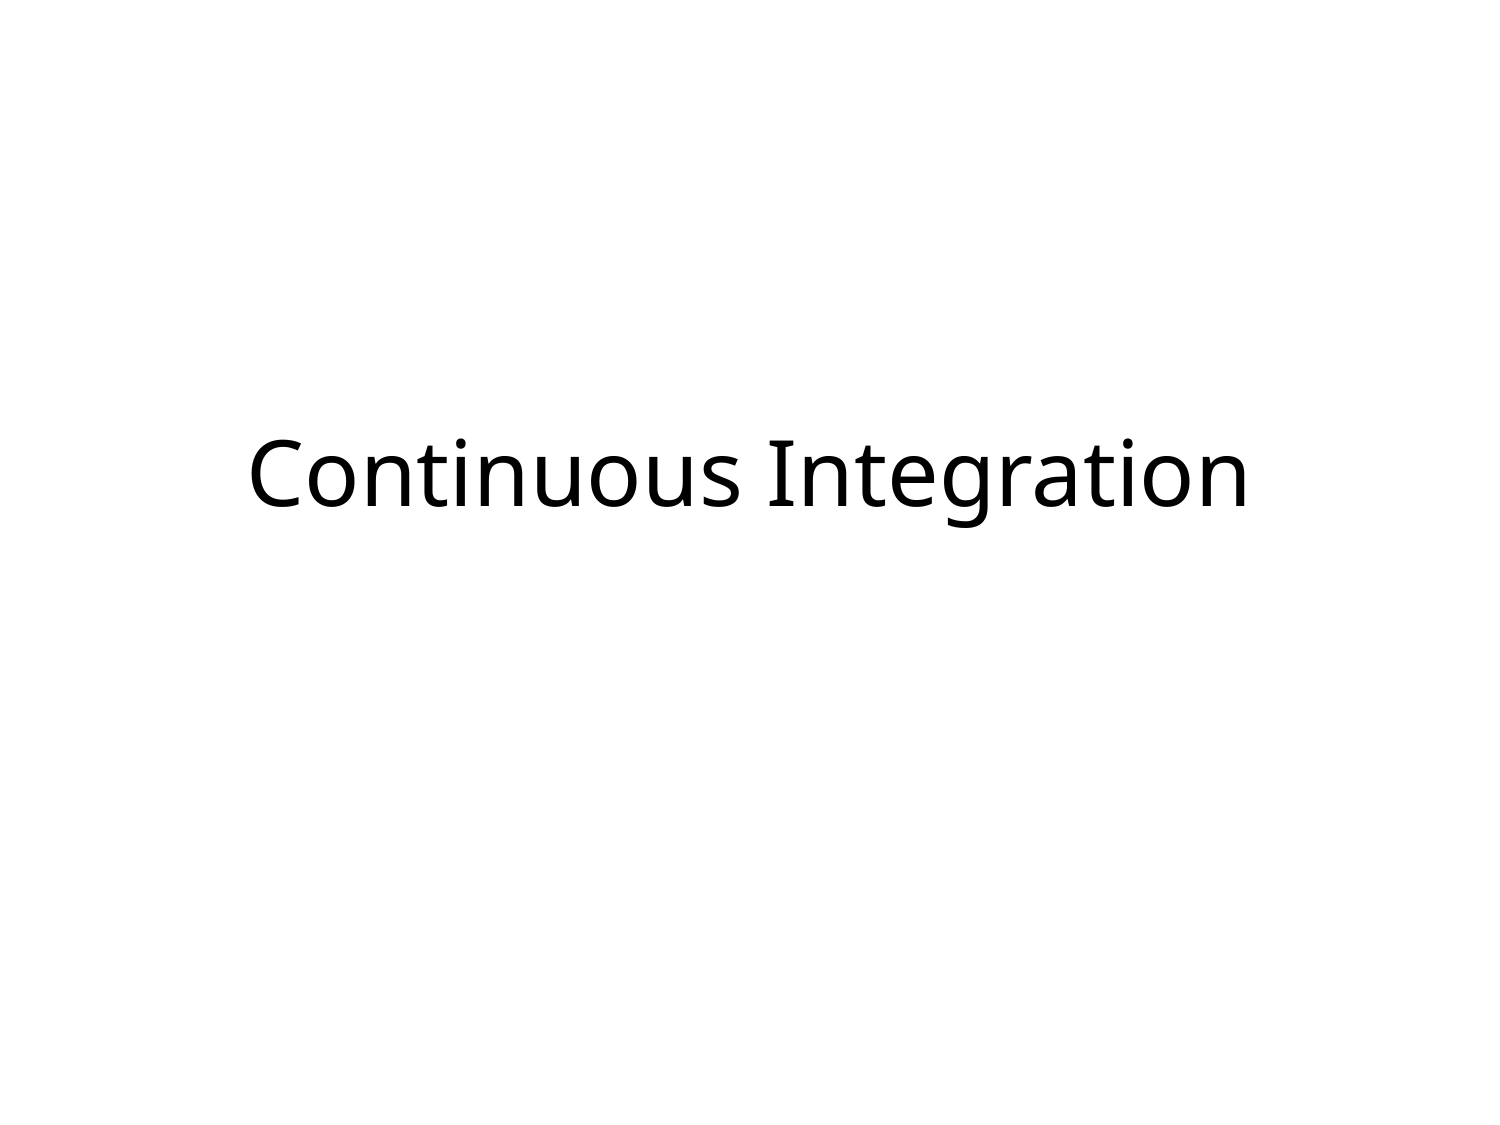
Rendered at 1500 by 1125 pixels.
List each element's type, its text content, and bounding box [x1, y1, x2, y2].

title Continuous Integration [112, 349, 1388, 591]
